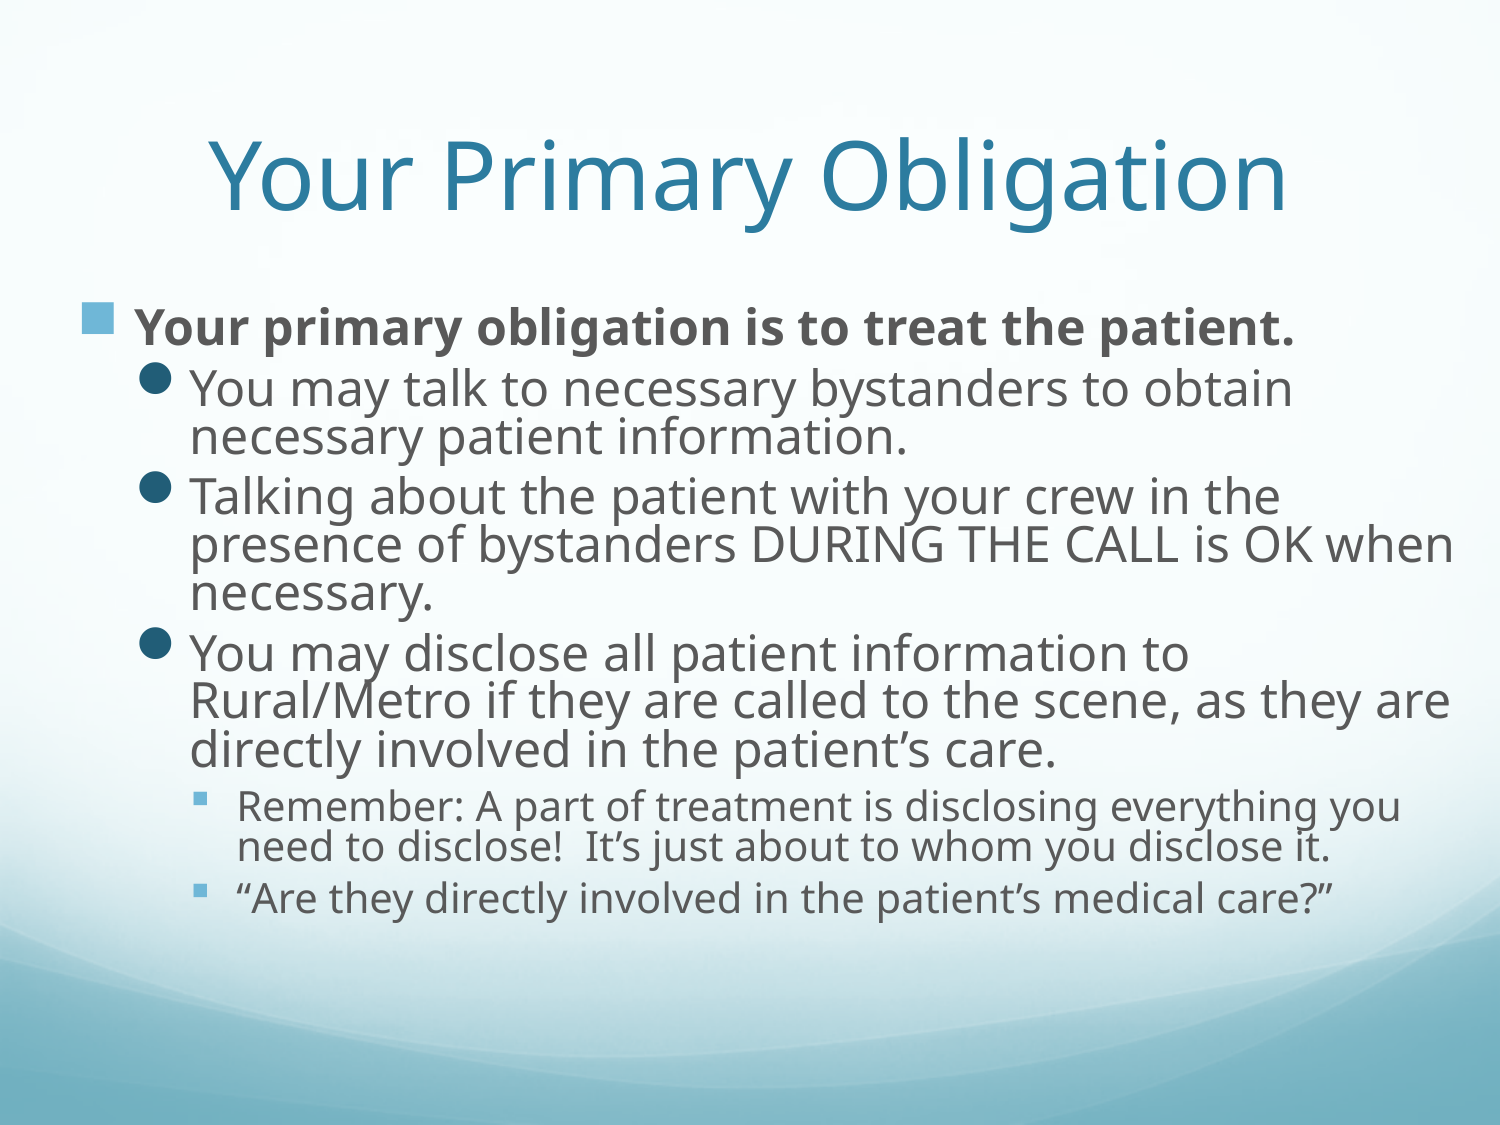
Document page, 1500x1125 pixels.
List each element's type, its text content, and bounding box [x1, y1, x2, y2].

title Your Primary Obligation [90, 17, 1410, 237]
list Your primary obligation is to treat the patient. You may talk to necessary bystanders to obtain necessary patient information. Talking about the patient with your crew in the presence of bystanders DURING THE CALL is OK when necessary. You may disclose all patient information to Rural/Metro if they are called to the scene, as they are directly involved in the patient’s care. Remember: A part of treatment is disclosing everything you need to disclose! It’s just about to whom you disclose it. “Are they directly involved in the patient’s medical care?” [62, 299, 1500, 1000]
